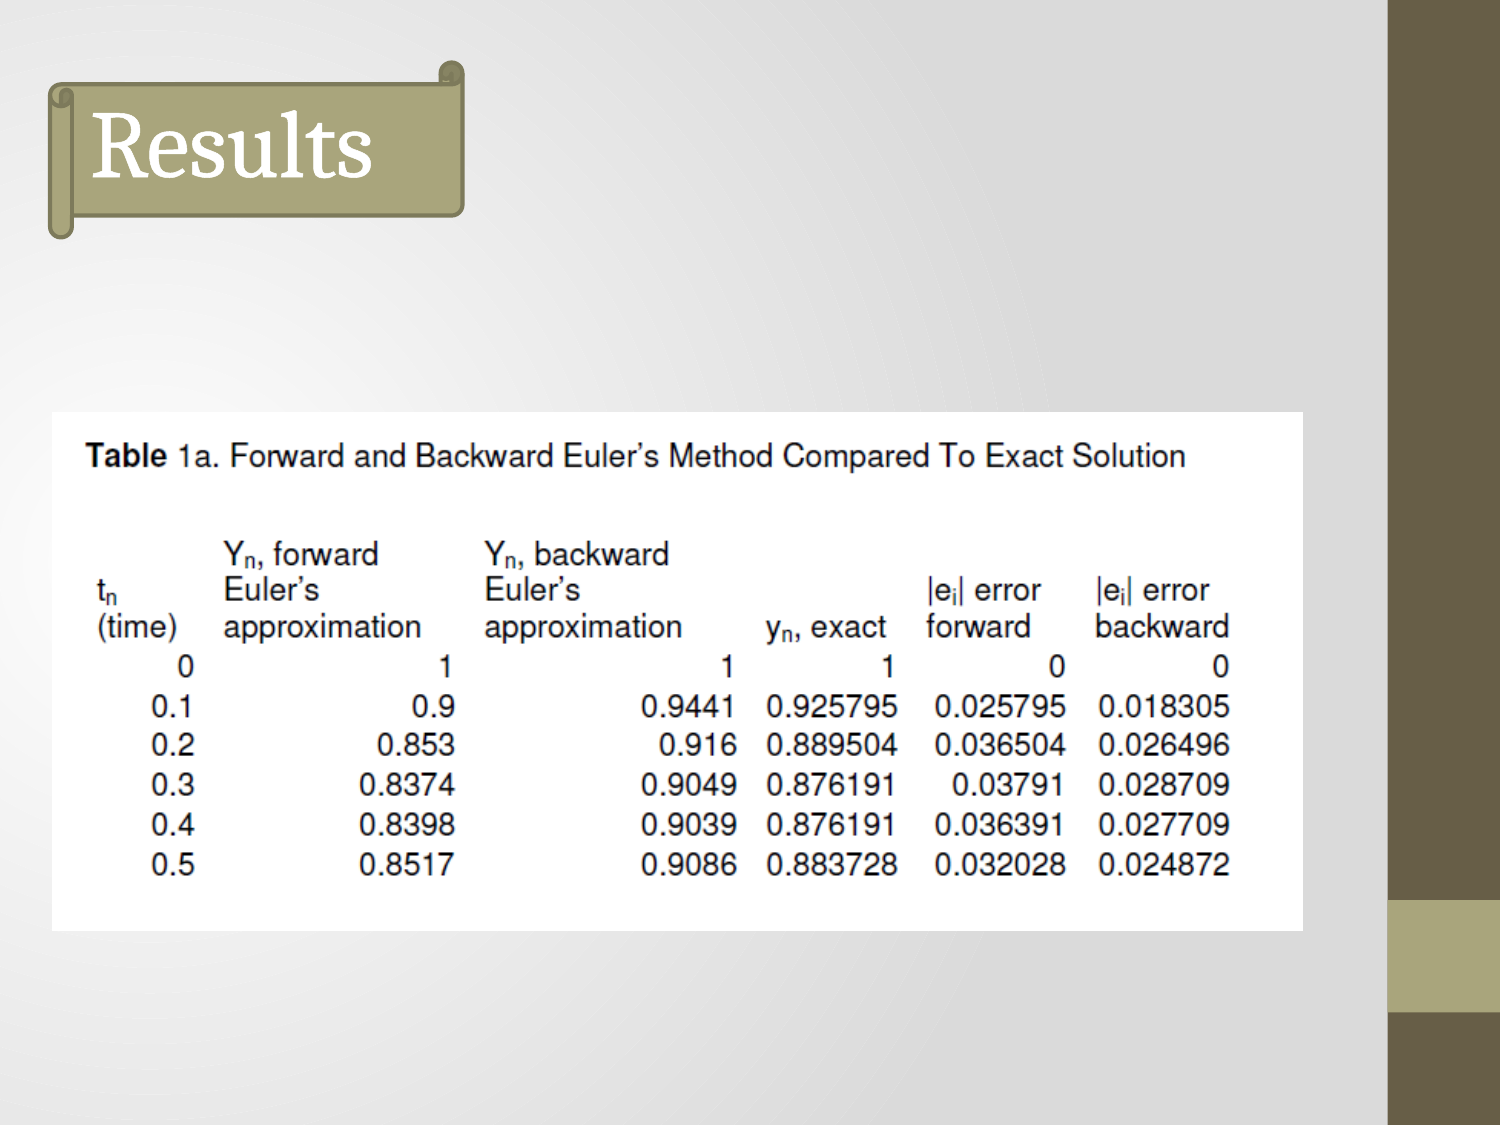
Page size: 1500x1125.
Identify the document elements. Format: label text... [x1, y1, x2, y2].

text_box [47, 82, 75, 240]
title Results [75, 45, 1325, 233]
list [51, 411, 1303, 932]
